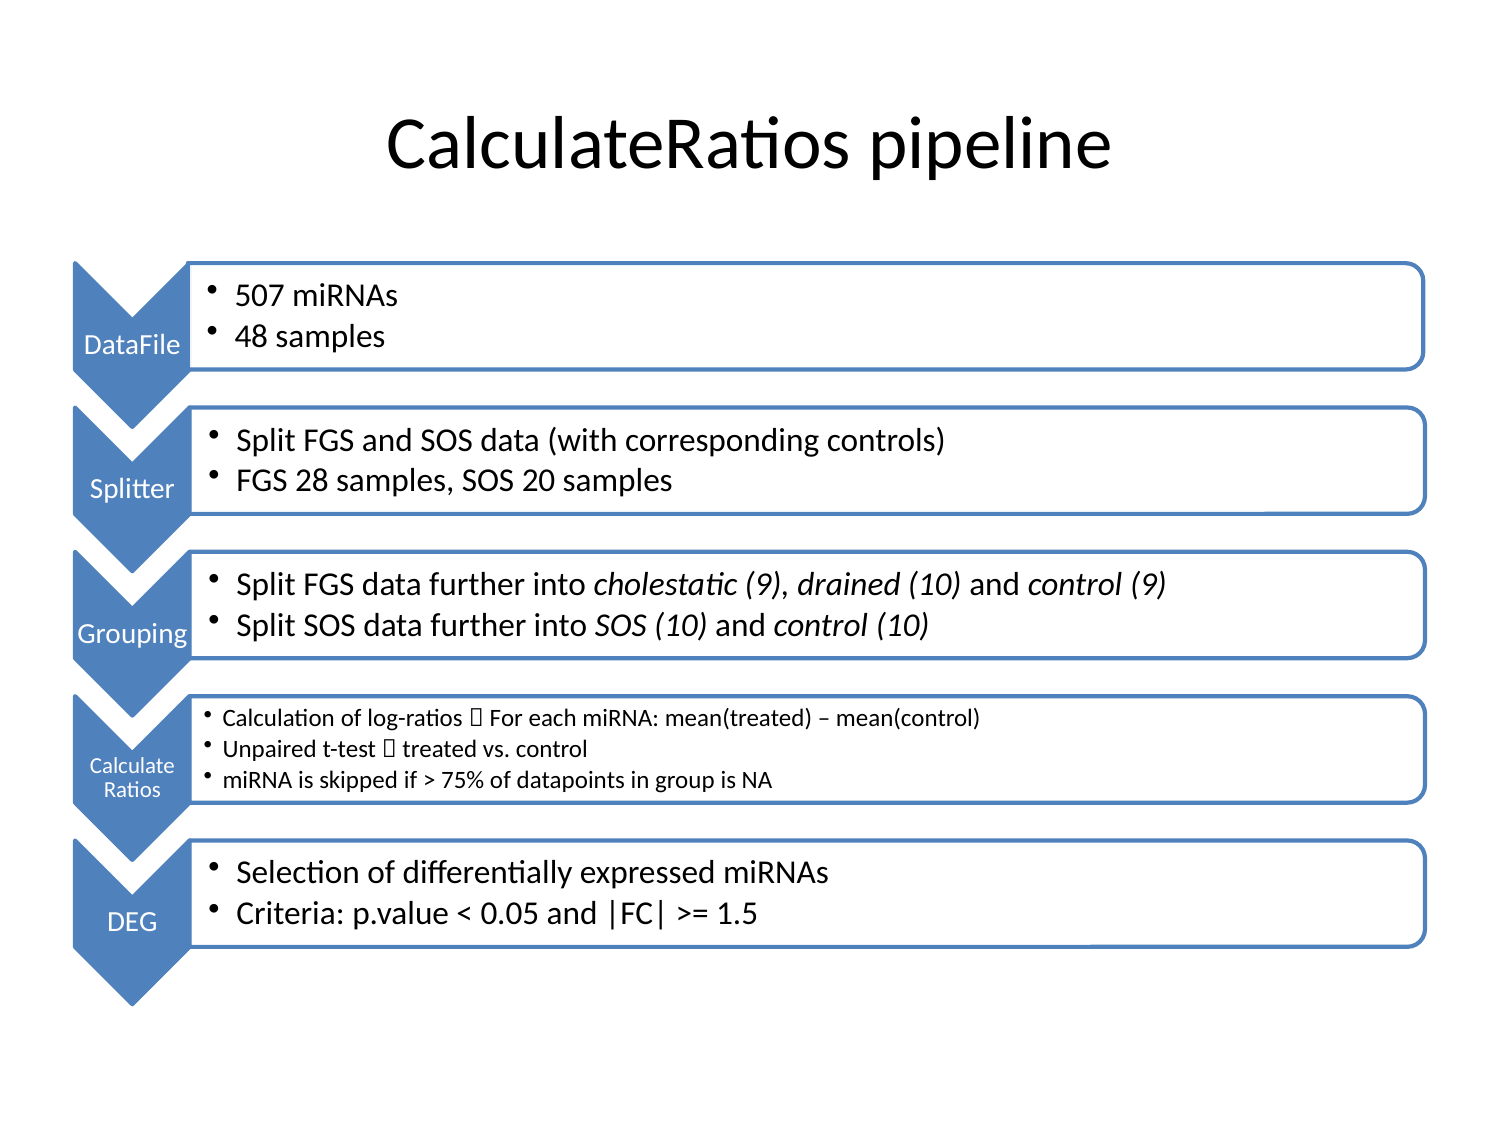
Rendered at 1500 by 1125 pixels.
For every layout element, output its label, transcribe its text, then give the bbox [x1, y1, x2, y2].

title CalculateRatios pipeline [75, 45, 1425, 233]
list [74, 262, 1426, 1006]
